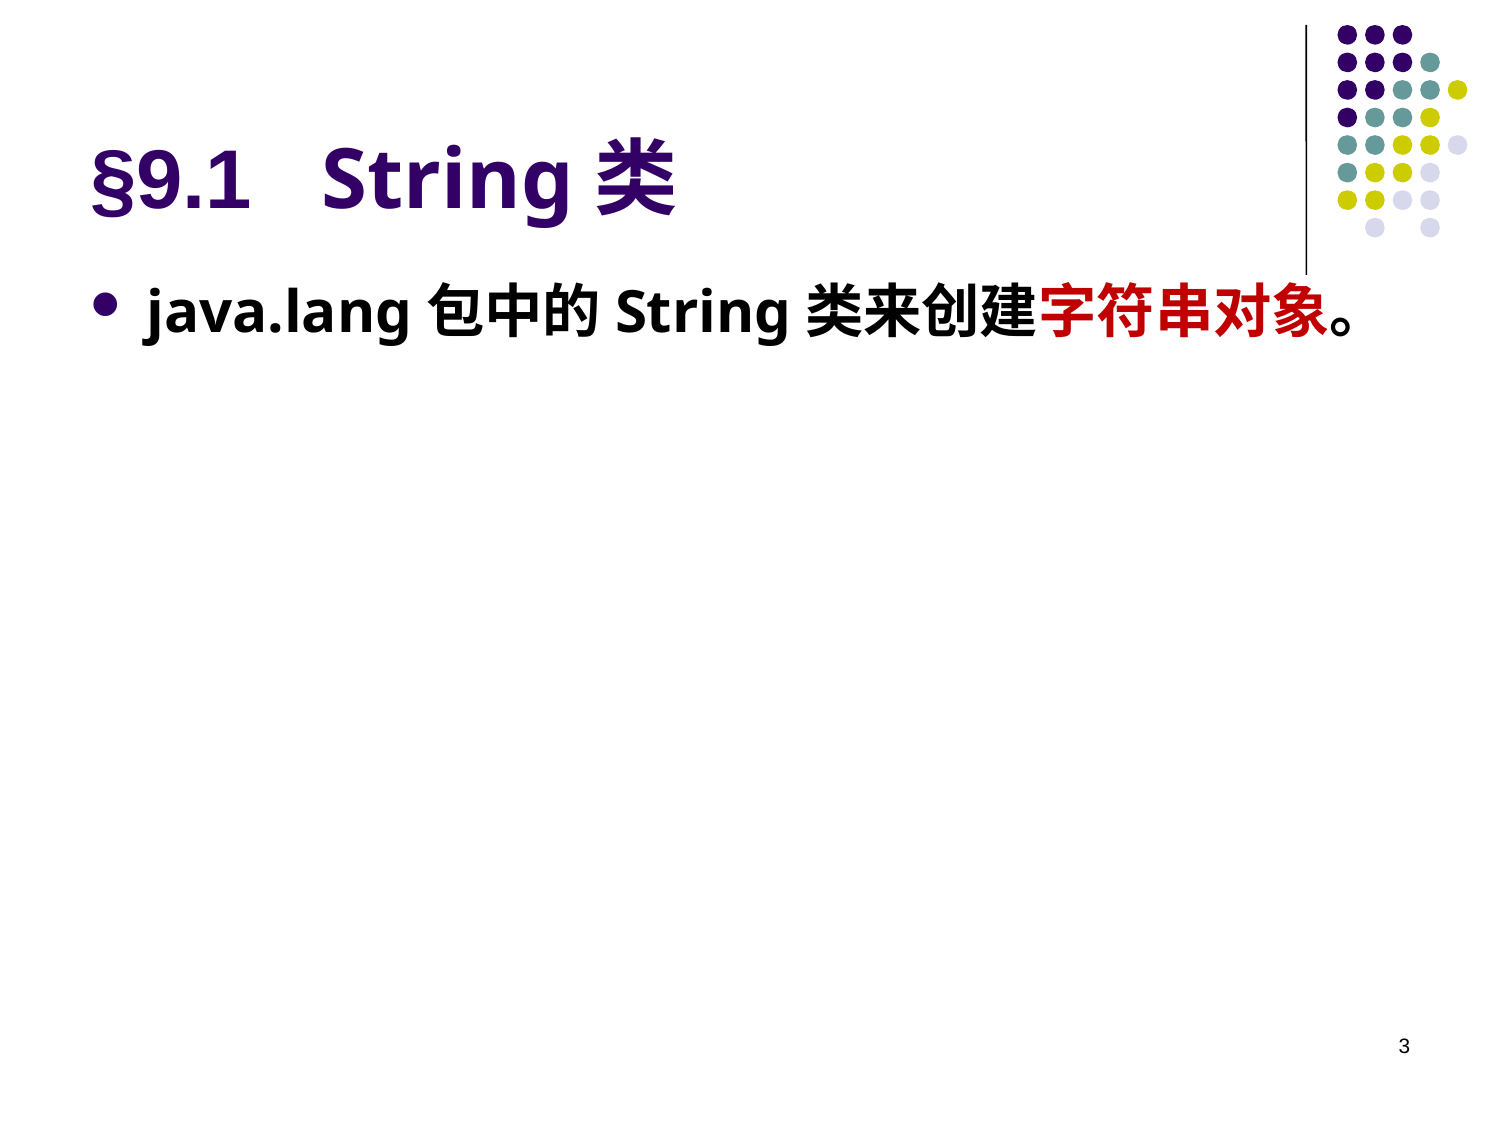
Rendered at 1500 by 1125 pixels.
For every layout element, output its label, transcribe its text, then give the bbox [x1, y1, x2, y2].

list java.lang包中的String类来创建字符串对象。 [74, 266, 1426, 1006]
title §9.1 String类 [74, 19, 1313, 233]
slide_number 3 [1074, 1024, 1426, 1101]
